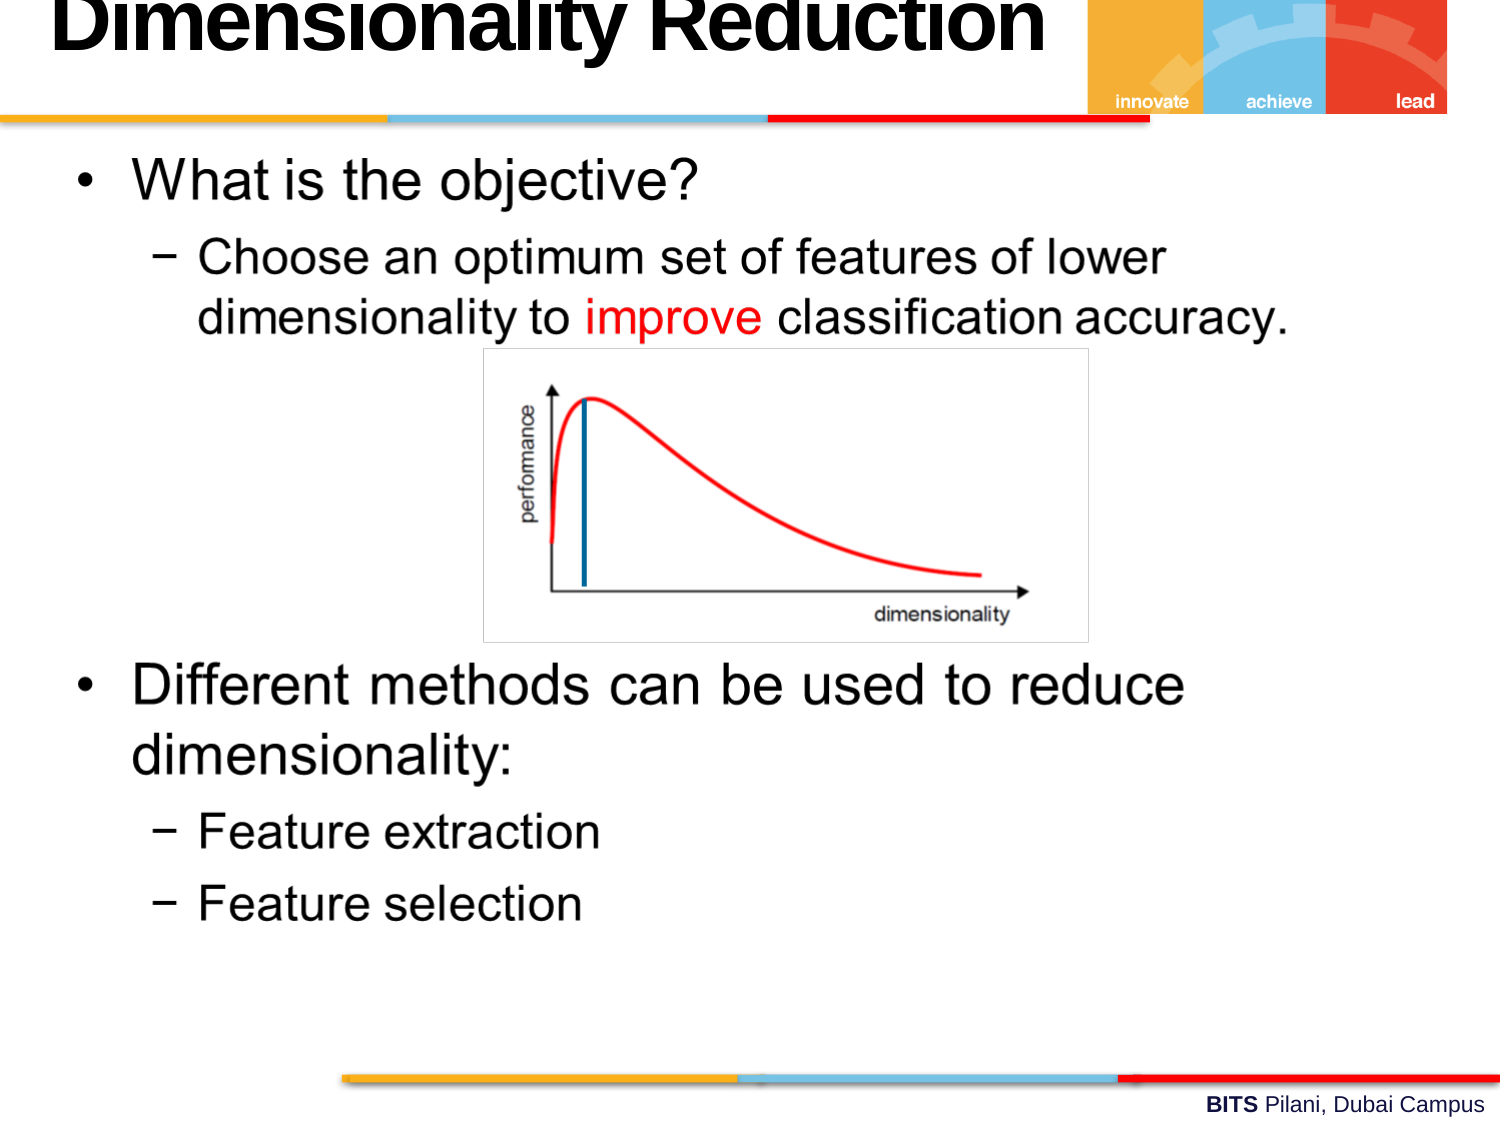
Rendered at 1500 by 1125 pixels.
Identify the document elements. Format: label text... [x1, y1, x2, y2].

picture [42, 125, 1458, 1000]
list Dimensionality Reduction [34, 27, 1073, 88]
picture [1087, 0, 1448, 114]
